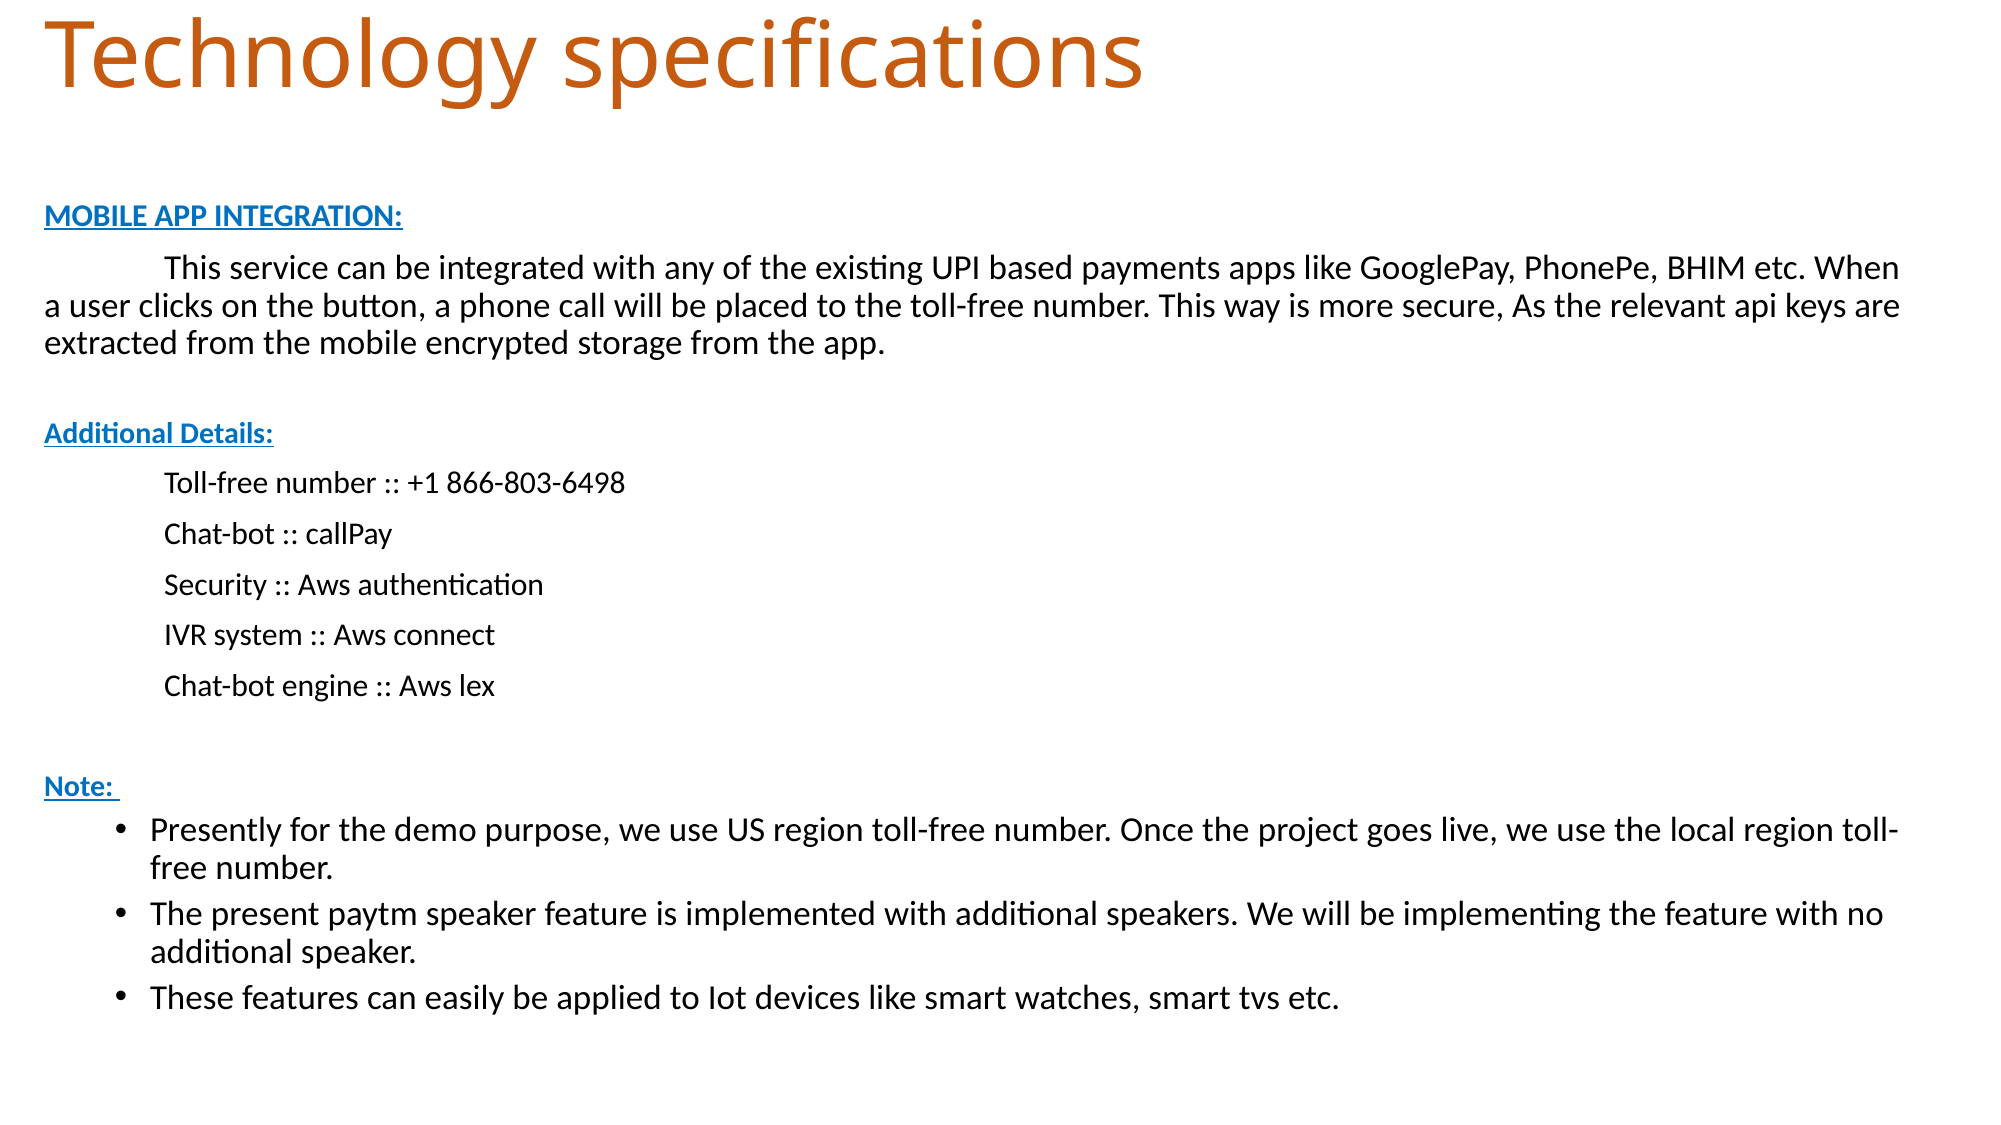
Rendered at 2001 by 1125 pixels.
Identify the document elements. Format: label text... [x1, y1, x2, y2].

title Technology specifications [29, 0, 1755, 138]
list MOBILE APP INTEGRATION: This service can be integrated with any of the existing UPI based payments apps like GooglePay, PhonePe, BHIM etc. When a user clicks on the button, a phone call will be placed to the toll-free number. This way is more secure, As the relevant api keys are extracted from the mobile encrypted storage from the app. Additional Details: Toll-free number :: +1 866-803-6498 Chat-bot :: callPay Security :: Aws authentication IVR system :: Aws connect Chat-bot engine :: Aws lex Note: Presently for the demo purpose, we use US region toll-free number. Once the project goes live, we use the local region toll-free number. The present paytm speaker feature is implemented with additional speakers. We will be implementing the feature with no additional speaker. These features can easily be applied to Iot devices like smart watches, smart tvs etc. [29, 138, 1928, 1125]
